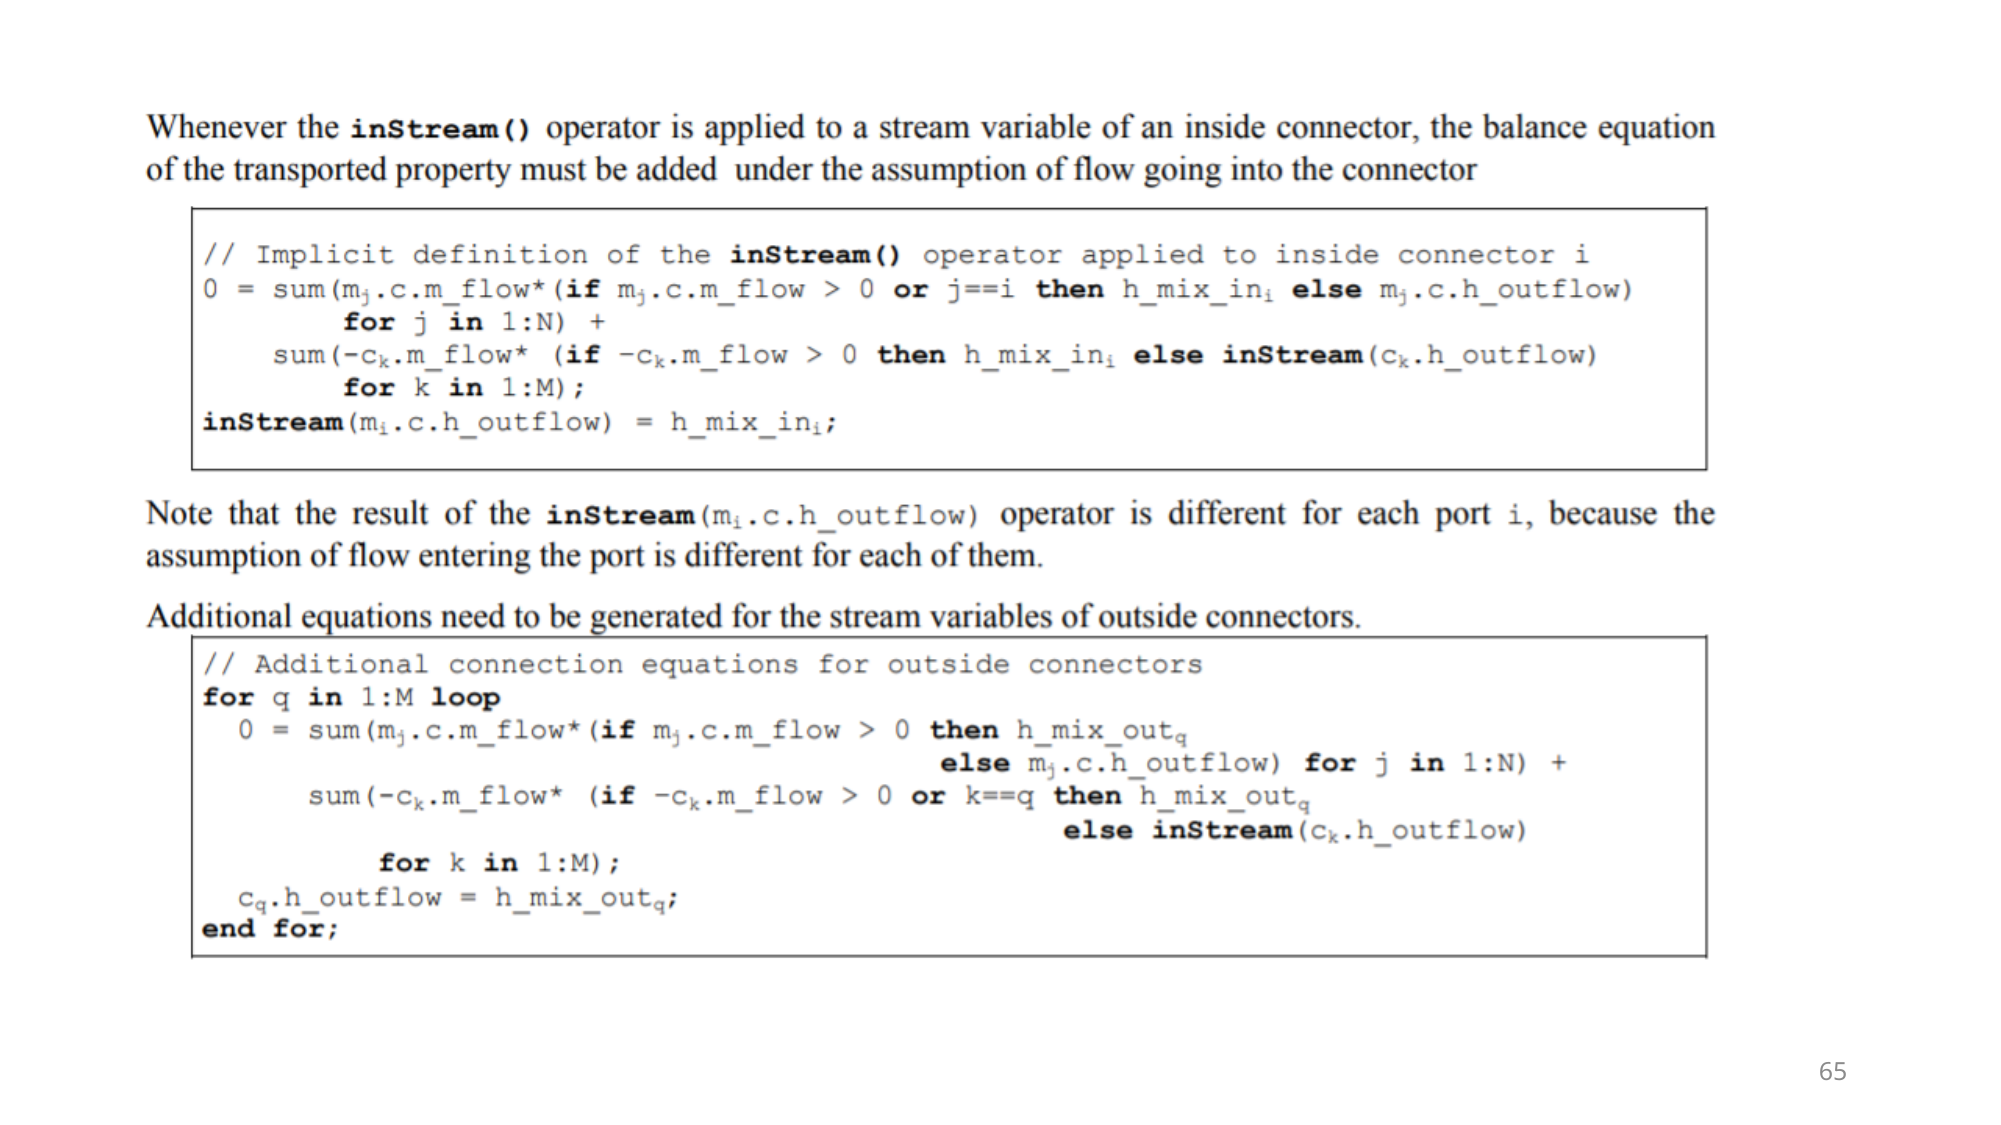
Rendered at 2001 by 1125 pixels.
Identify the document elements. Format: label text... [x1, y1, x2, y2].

slide_number 65 [1412, 1042, 1863, 1103]
picture [132, 105, 1732, 969]
